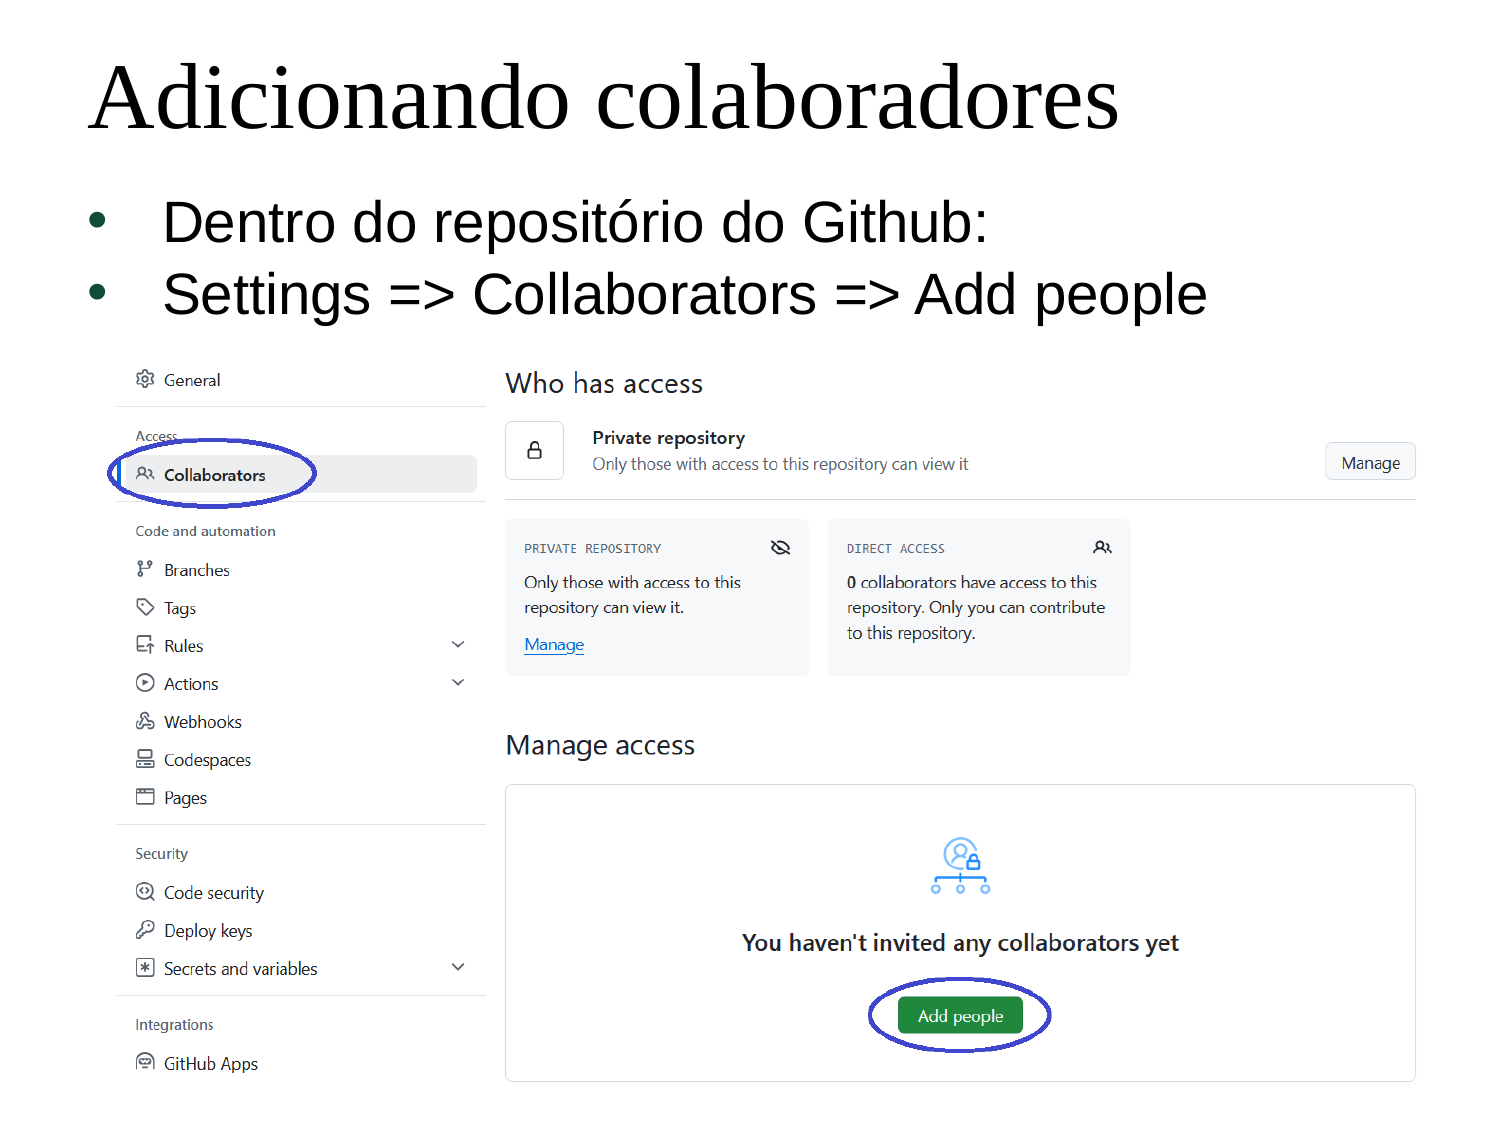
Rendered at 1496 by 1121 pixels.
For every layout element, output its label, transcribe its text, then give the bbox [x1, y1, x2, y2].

picture [100, 346, 1417, 1089]
text_box Adicionando colaboradores [85, 32, 1412, 182]
text_box Dentro do repositório do Github: Settings => Collaborators => Add people [84, 182, 1433, 327]
